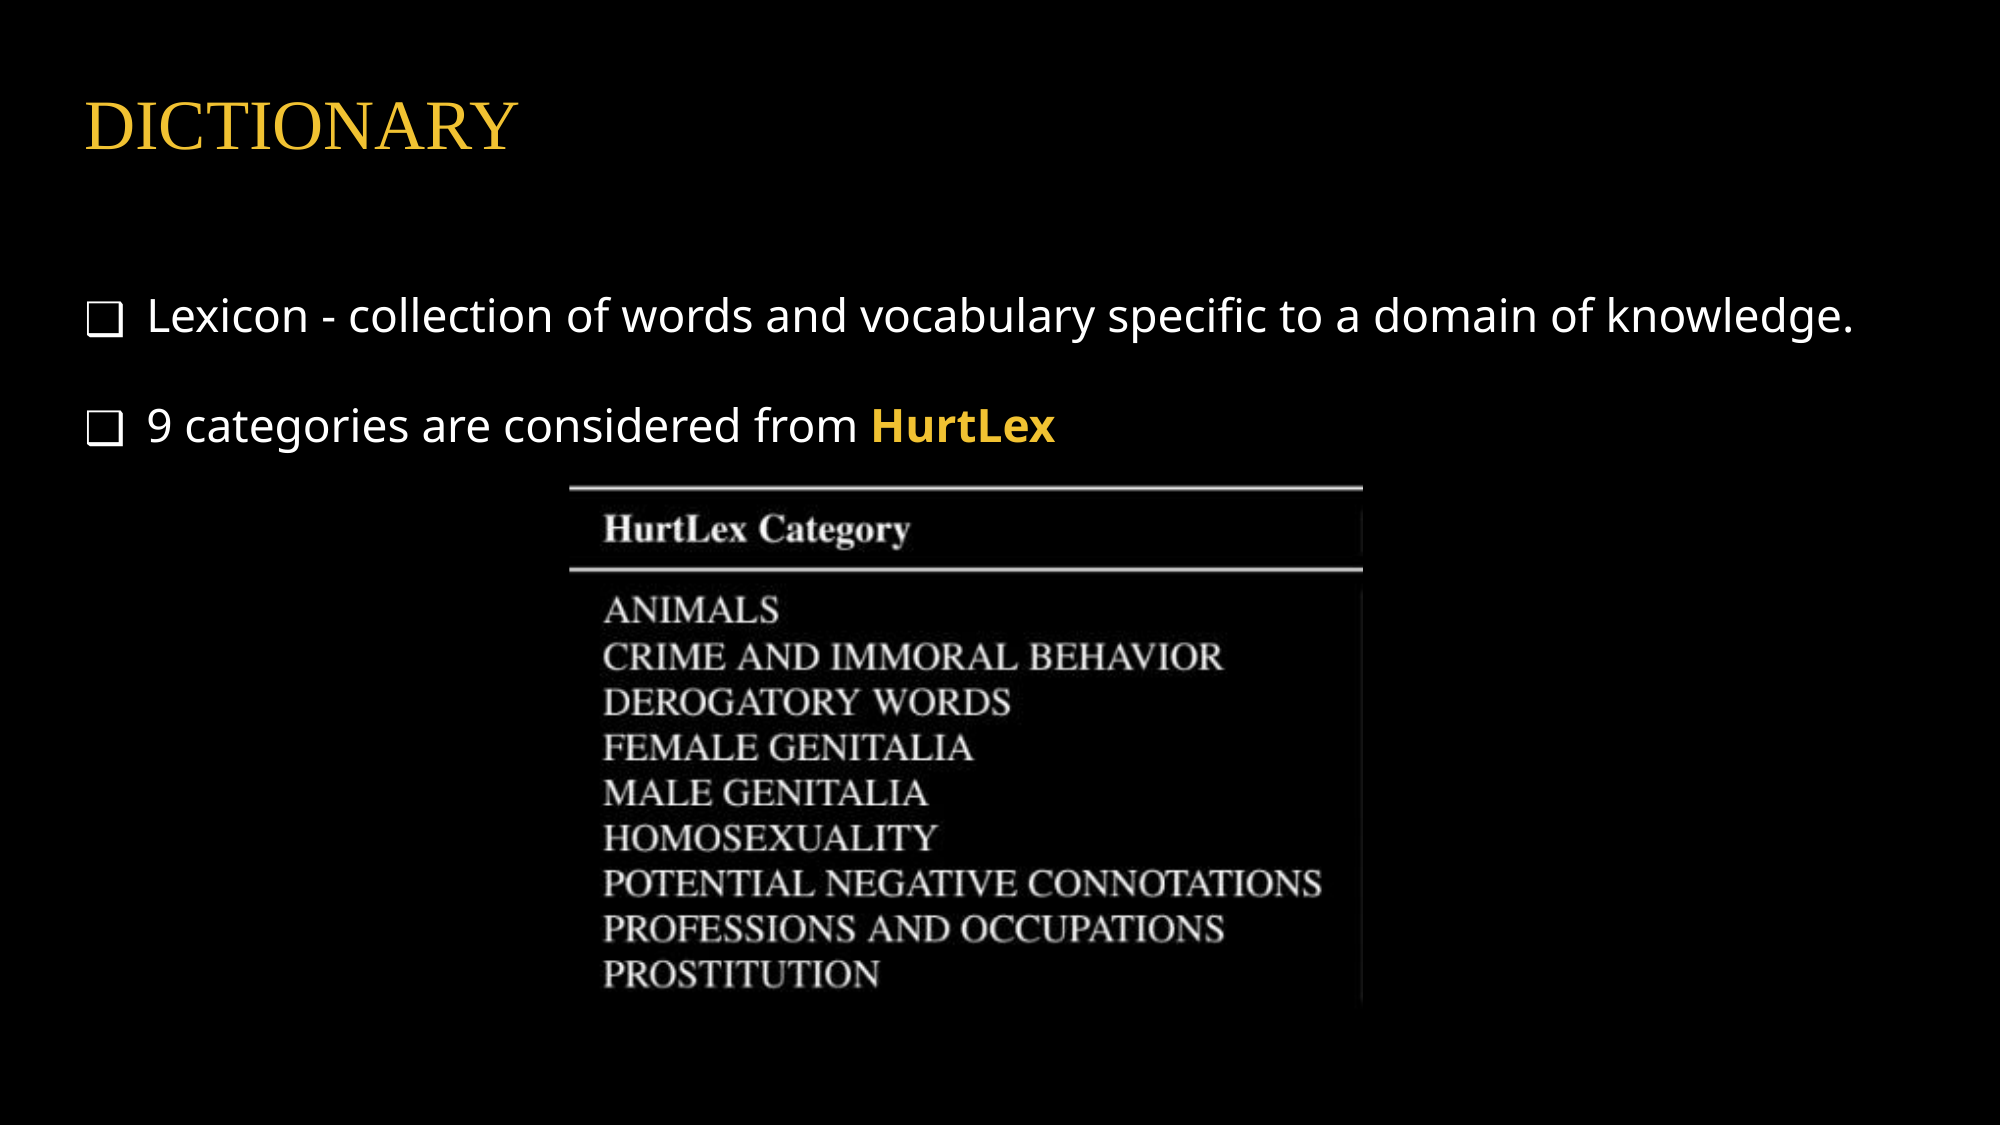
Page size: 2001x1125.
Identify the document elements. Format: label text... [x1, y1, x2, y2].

title DICTIONARY [69, 0, 2000, 172]
list Lexicon - collection of words and vocabulary specific to a domain of knowledge. 9 categories are considered from HurtLex [84, 251, 1930, 481]
picture [569, 480, 1364, 1010]
